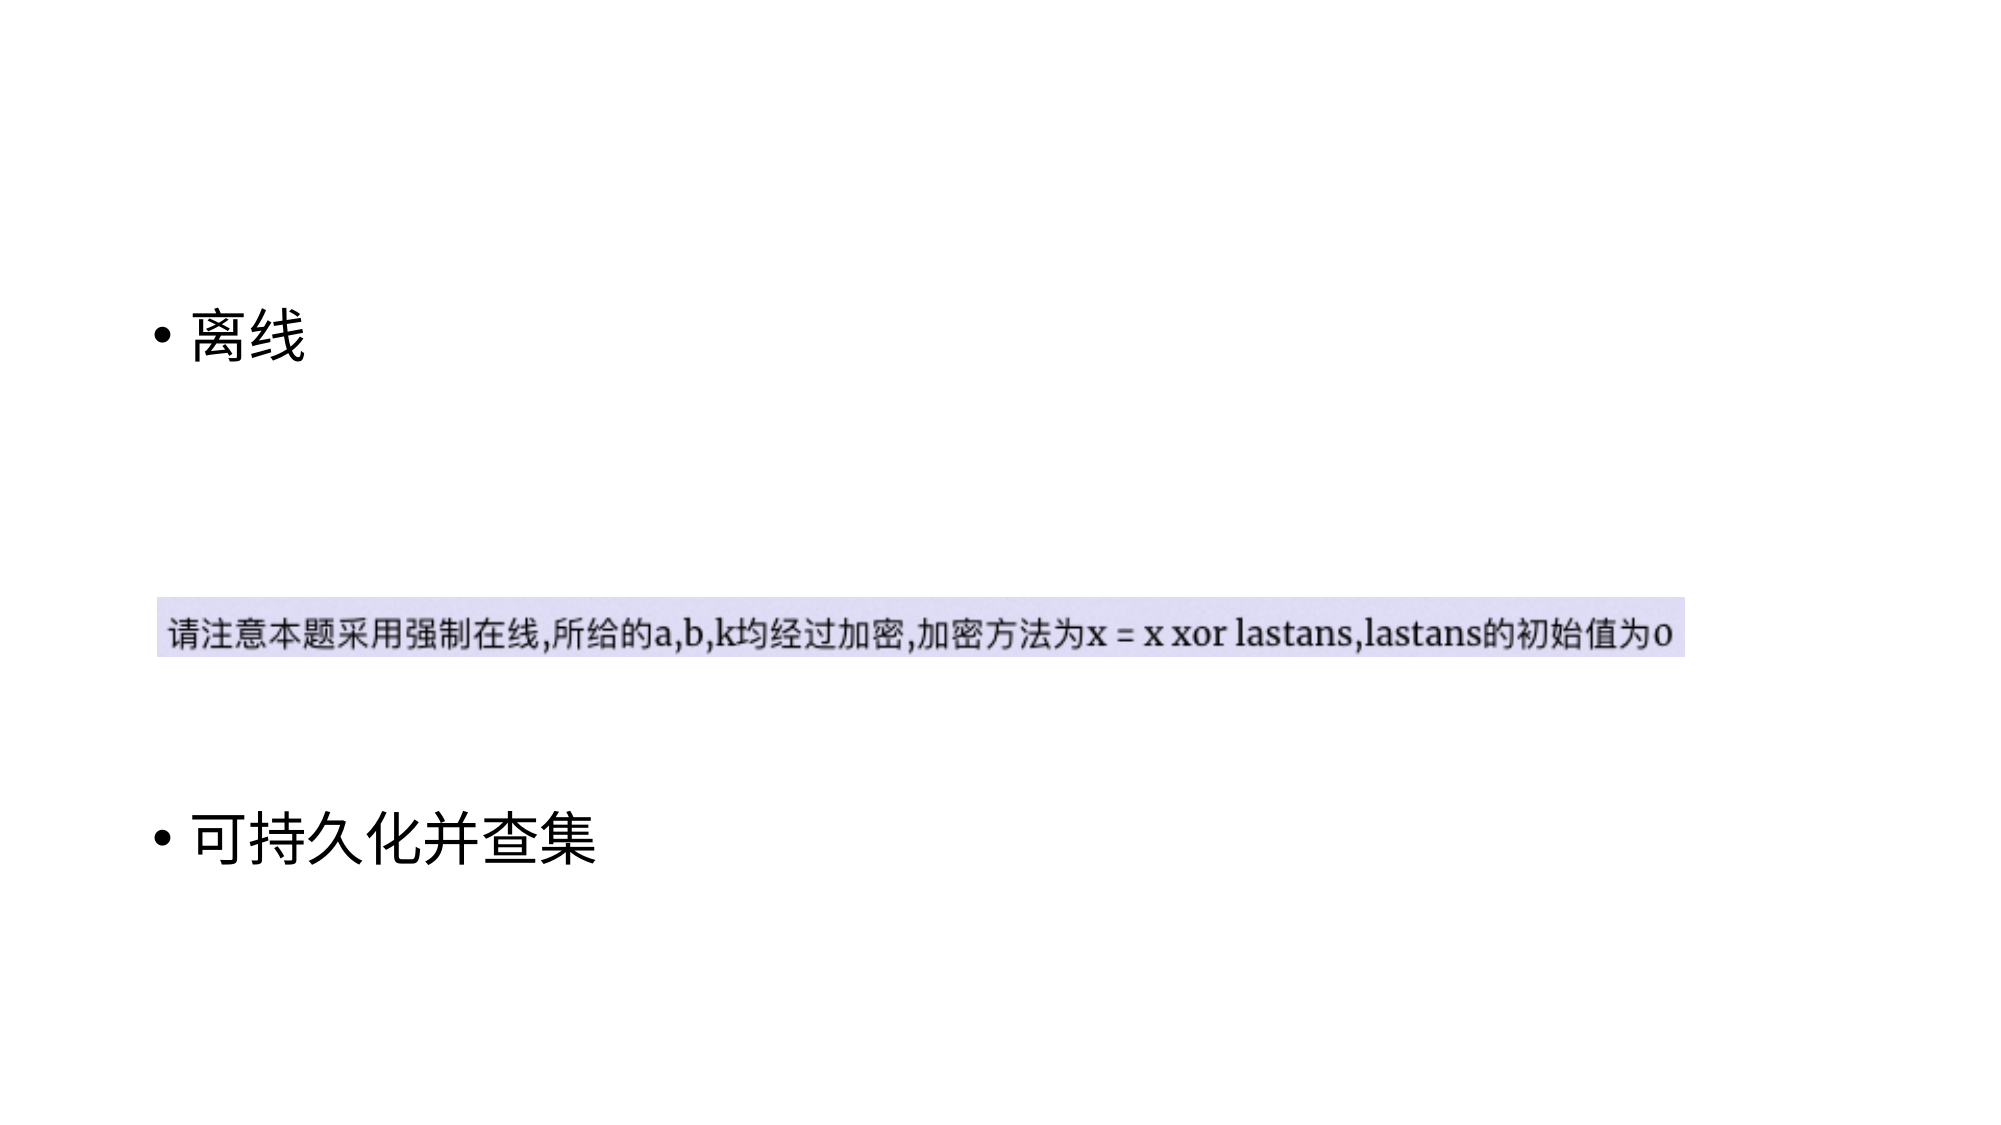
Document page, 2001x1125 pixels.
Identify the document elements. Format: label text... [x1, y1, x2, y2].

picture [157, 597, 1685, 657]
list 离线 可持久化并查集 [137, 299, 1863, 1014]
